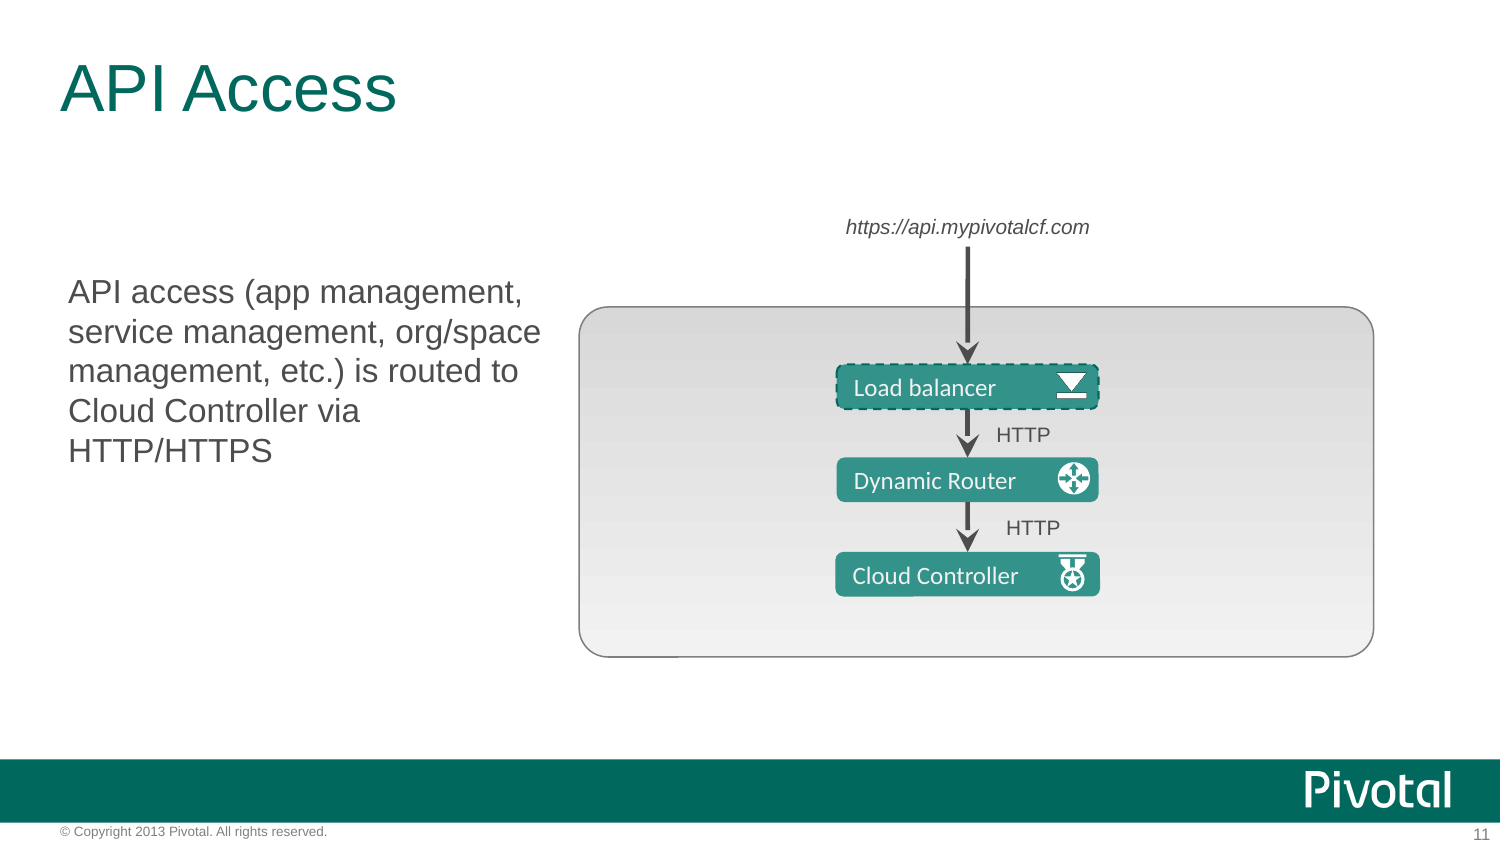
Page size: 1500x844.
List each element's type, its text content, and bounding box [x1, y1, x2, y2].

text_box HTTP [981, 414, 1066, 455]
text_box [579, 306, 1374, 657]
picture [1048, 362, 1095, 409]
text_box Load balancer [836, 364, 1044, 410]
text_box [836, 457, 1099, 503]
picture [1304, 768, 1452, 811]
text_box HTTP [990, 511, 1076, 548]
text_box https://api.mypivotalcf.com [826, 206, 1110, 247]
title API Access [60, 53, 1440, 129]
text_box API access (app management, service management, org/space management, etc.) is routed to Cloud Controller via HTTP/HTTPS [53, 262, 561, 681]
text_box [835, 551, 1101, 597]
